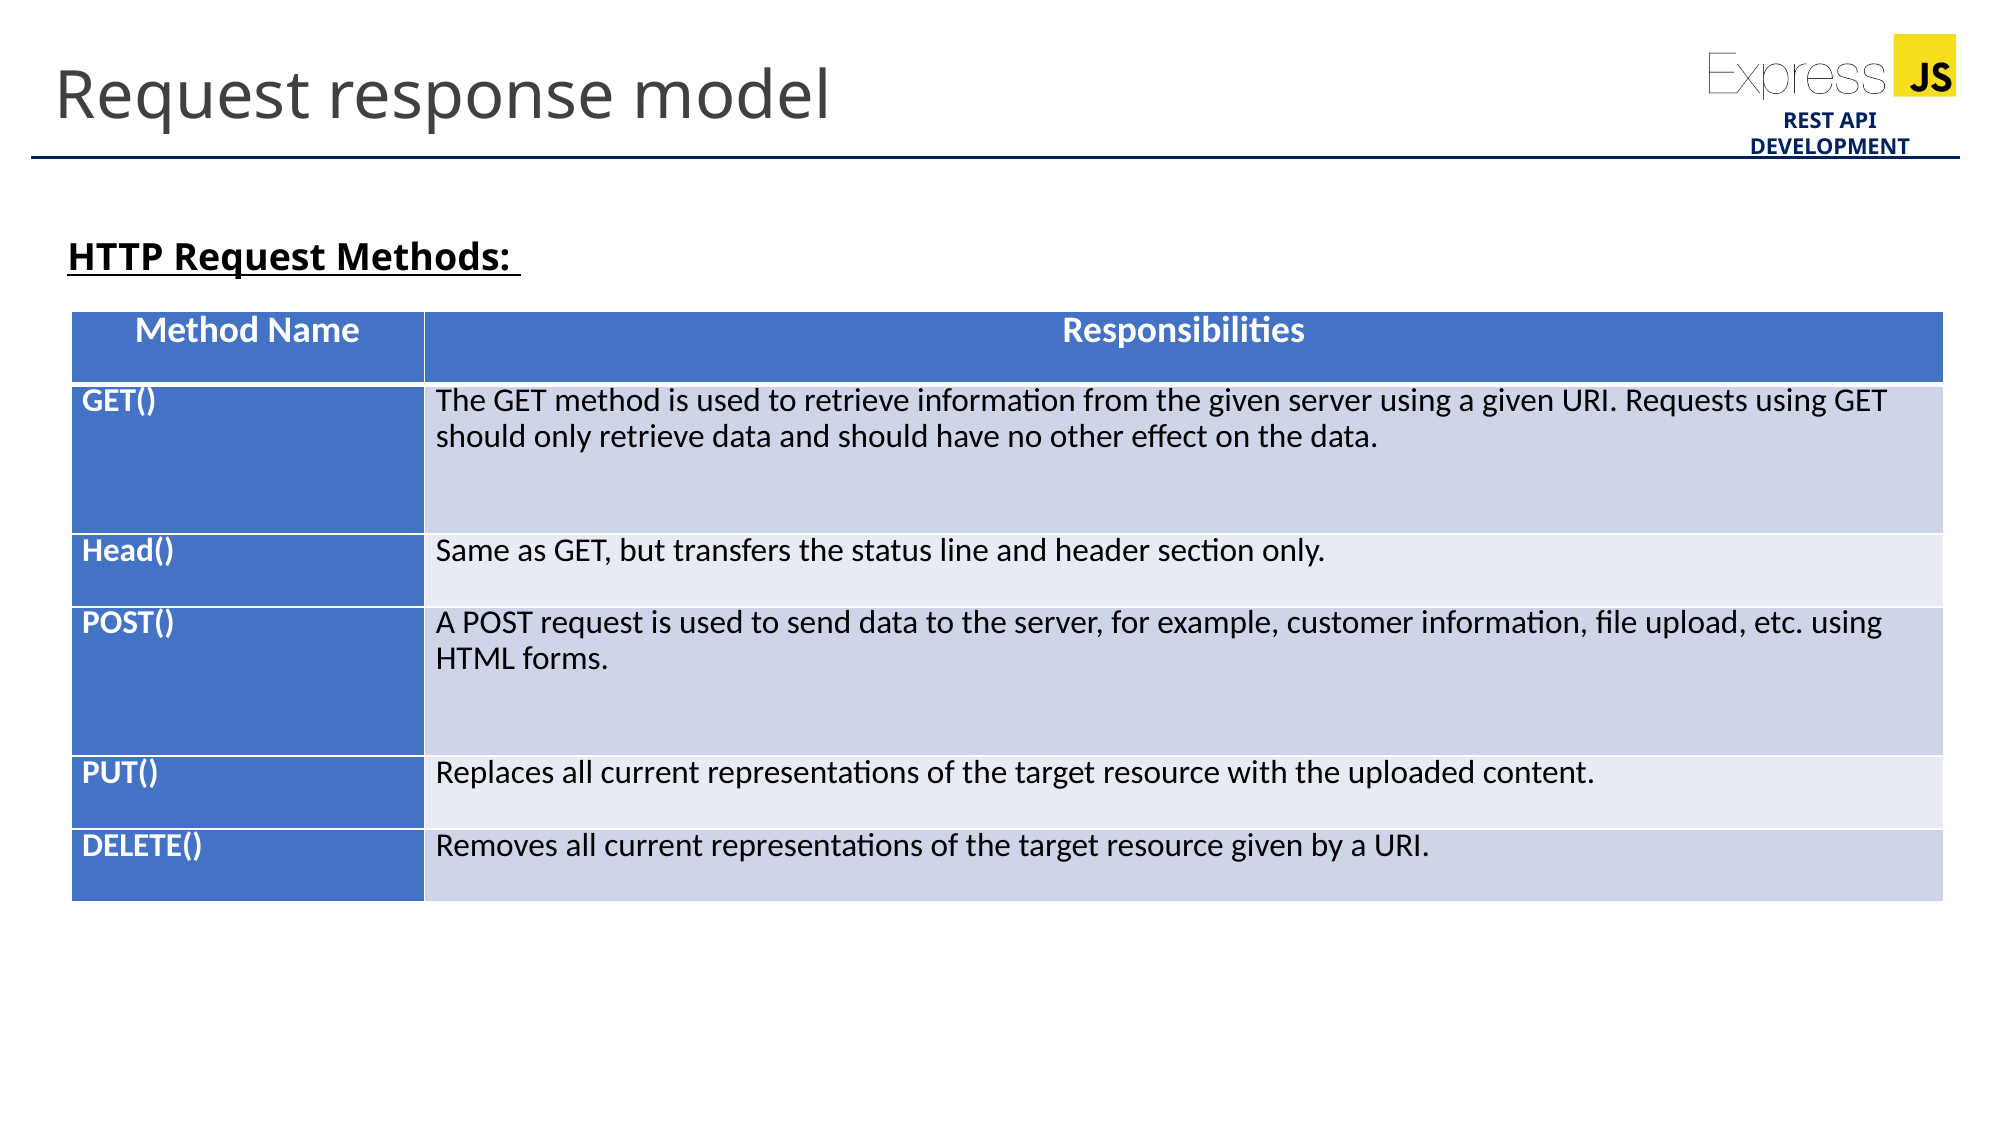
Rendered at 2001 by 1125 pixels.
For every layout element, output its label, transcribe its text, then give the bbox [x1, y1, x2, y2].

table_cell Same as GET, but transfers the status line and header section only. [425, 535, 1943, 606]
table_cell GET() [72, 387, 424, 533]
table_cell Head() [72, 535, 424, 606]
table_cell A POST request is used to send data to the server, for example, customer information, file upload, etc. using HTML forms. [425, 608, 1943, 755]
text_box Request response model [40, 4, 1011, 140]
text_box [70, 311, 2000, 387]
table_cell Removes all current representations of the target resource given by a URI. [425, 830, 1943, 901]
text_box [1686, 29, 1974, 141]
table_cell PUT() [72, 757, 424, 828]
table_cell The GET method is used to retrieve information from the given server using a given URI. Requests using GET should only retrieve data and should have no other effect on the data. [425, 387, 1943, 533]
table_cell POST() [72, 608, 424, 755]
text_box HTTP Request Methods: [52, 222, 1053, 286]
table_cell Replaces all current representations of the target resource with the uploaded content. [425, 757, 1943, 828]
table_cell DELETE() [72, 830, 424, 901]
